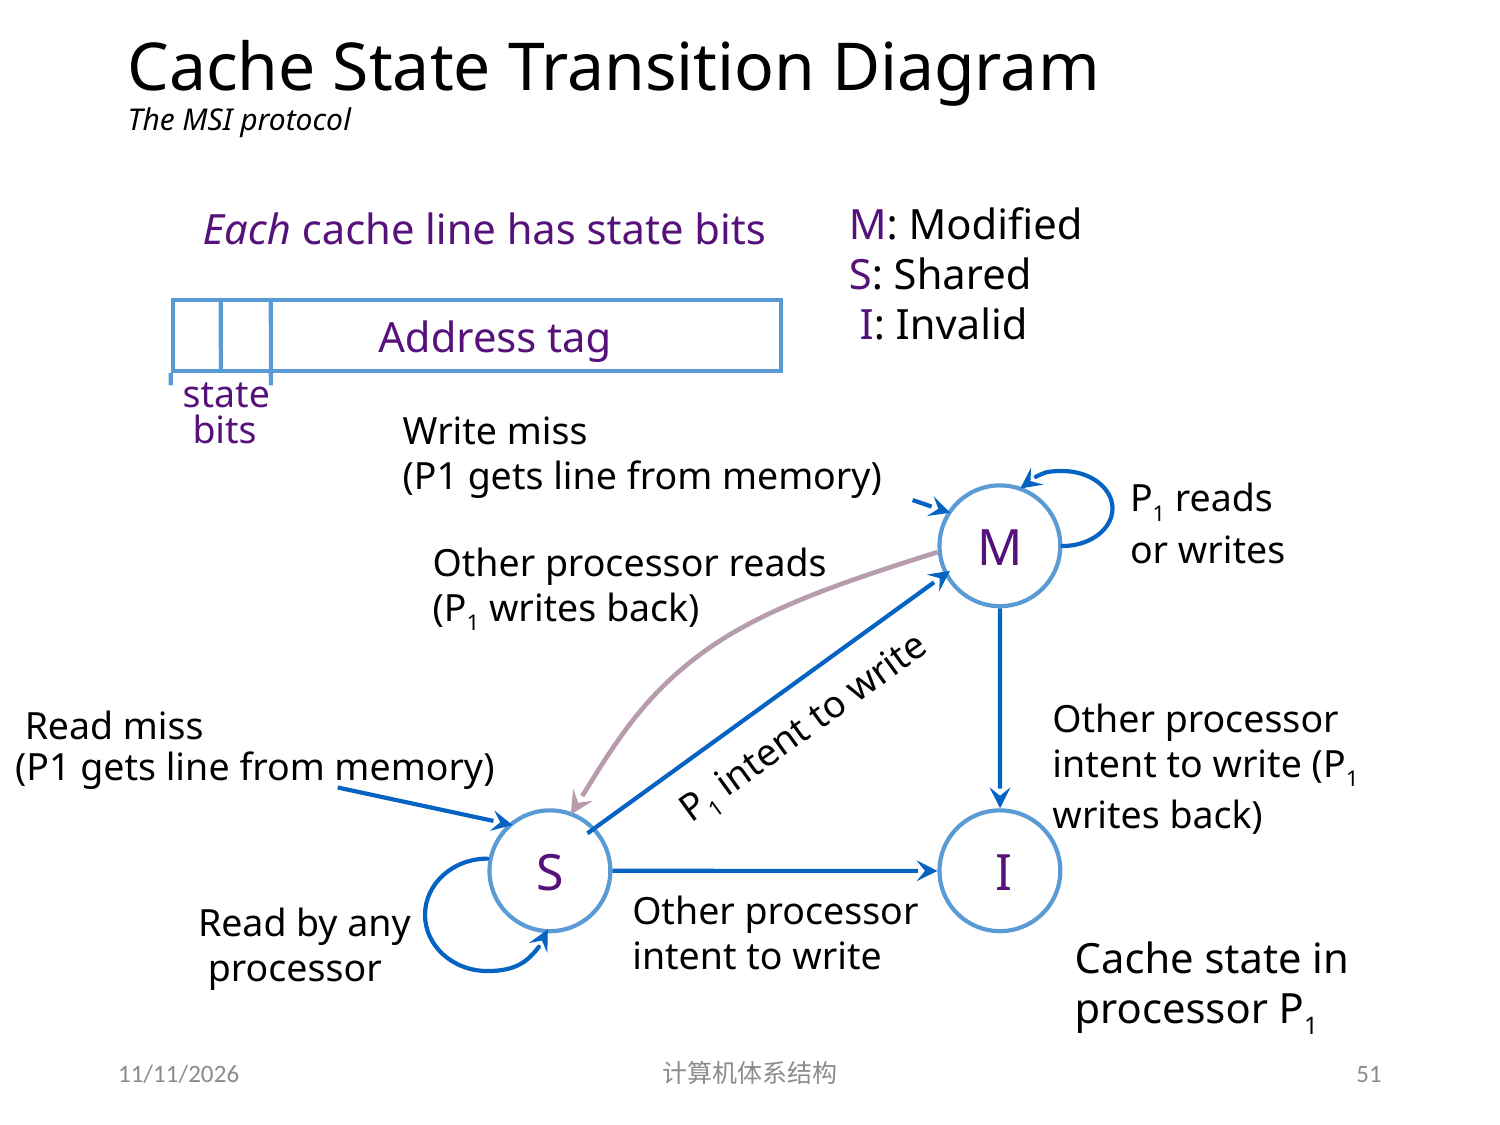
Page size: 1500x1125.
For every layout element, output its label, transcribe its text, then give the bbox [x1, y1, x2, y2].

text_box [1020, 466, 1306, 573]
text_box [387, 399, 951, 552]
text_box [939, 810, 1061, 932]
text_box [490, 815, 611, 932]
title Cache State Transition Diagram The MSI protocol [112, 24, 1309, 146]
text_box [155, 190, 1103, 459]
footer 计算机体系结构 [496, 1042, 1004, 1103]
text_box [939, 485, 1020, 570]
text_box S [521, 833, 580, 909]
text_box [609, 870, 942, 985]
text_box Cache state in processor P1 [1059, 924, 1419, 1047]
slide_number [103, 1042, 441, 1103]
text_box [999, 608, 1403, 840]
text_box I [979, 833, 1028, 909]
text_box M [962, 508, 1038, 584]
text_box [172, 858, 548, 998]
text_box [977, 573, 1054, 607]
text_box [403, 531, 938, 815]
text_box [587, 570, 977, 834]
slide_number 51 [1059, 1047, 1397, 1103]
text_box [0, 699, 563, 825]
